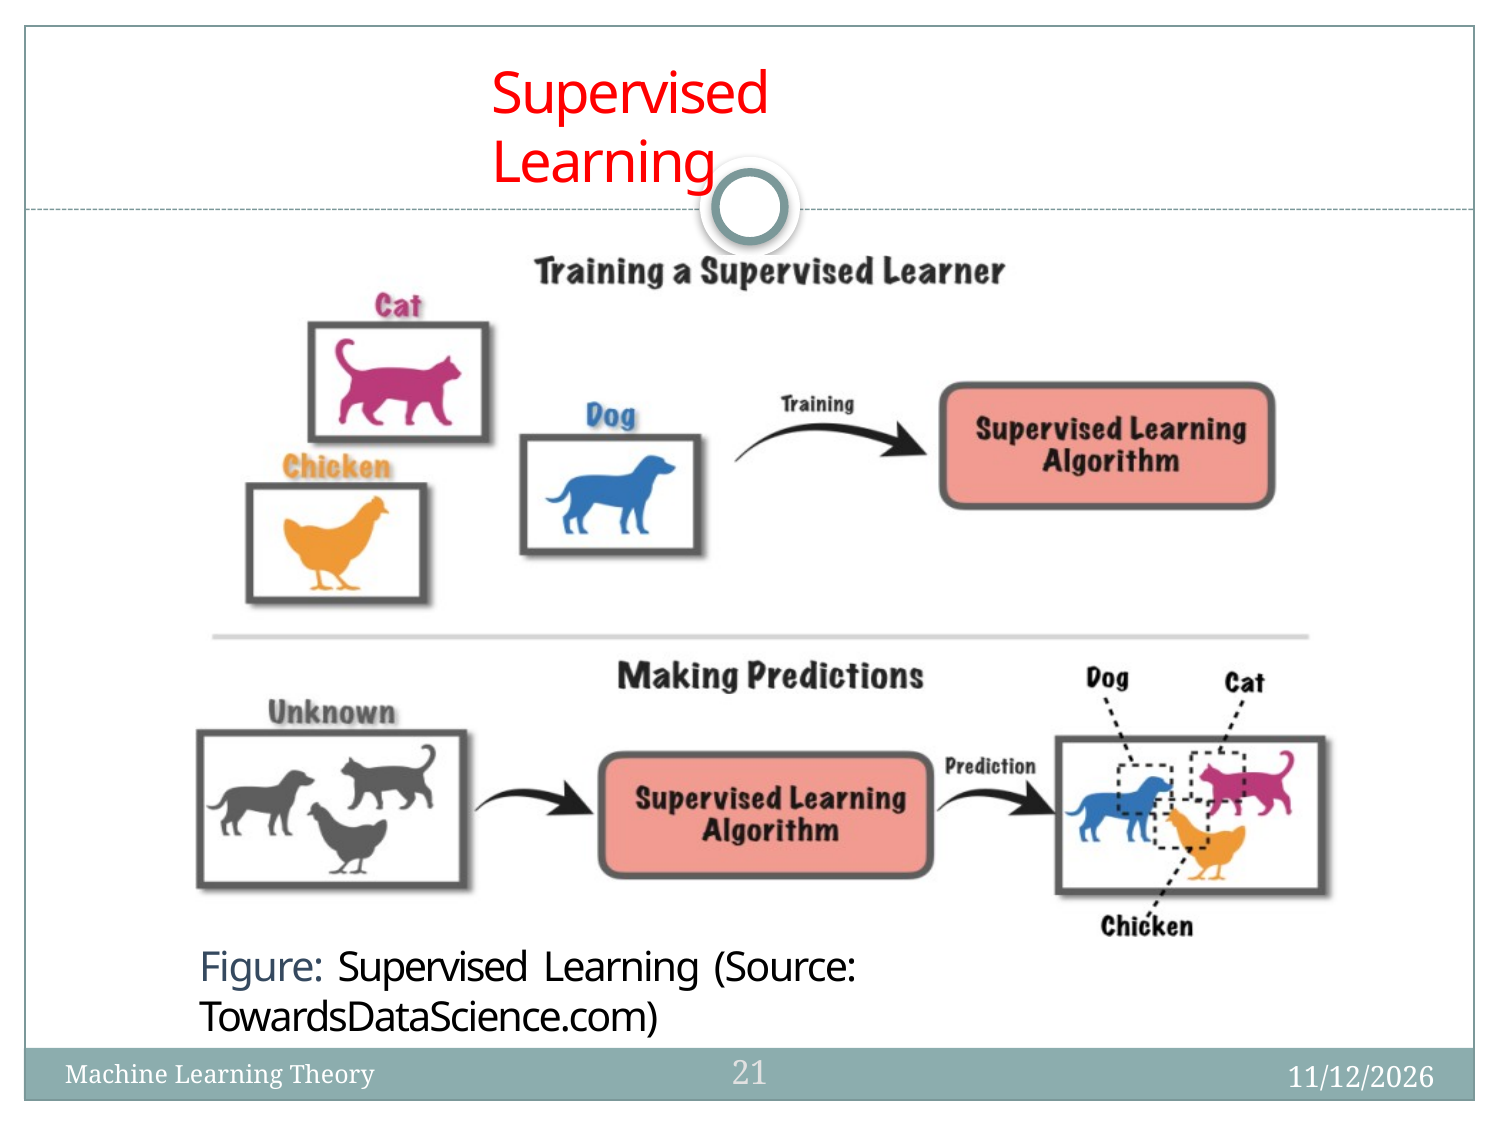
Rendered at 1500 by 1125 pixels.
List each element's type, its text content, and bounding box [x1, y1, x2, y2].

text_box Figure: Supervised Learning (Source: TowardsDataScience.com) [195, 945, 1305, 1040]
footer Machine Learning Theory [50, 1051, 638, 1112]
text_box Supervised Learning [487, 49, 978, 195]
slide_number 21 [699, 1037, 800, 1110]
picture [194, 254, 1338, 937]
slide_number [950, 1050, 1450, 1111]
